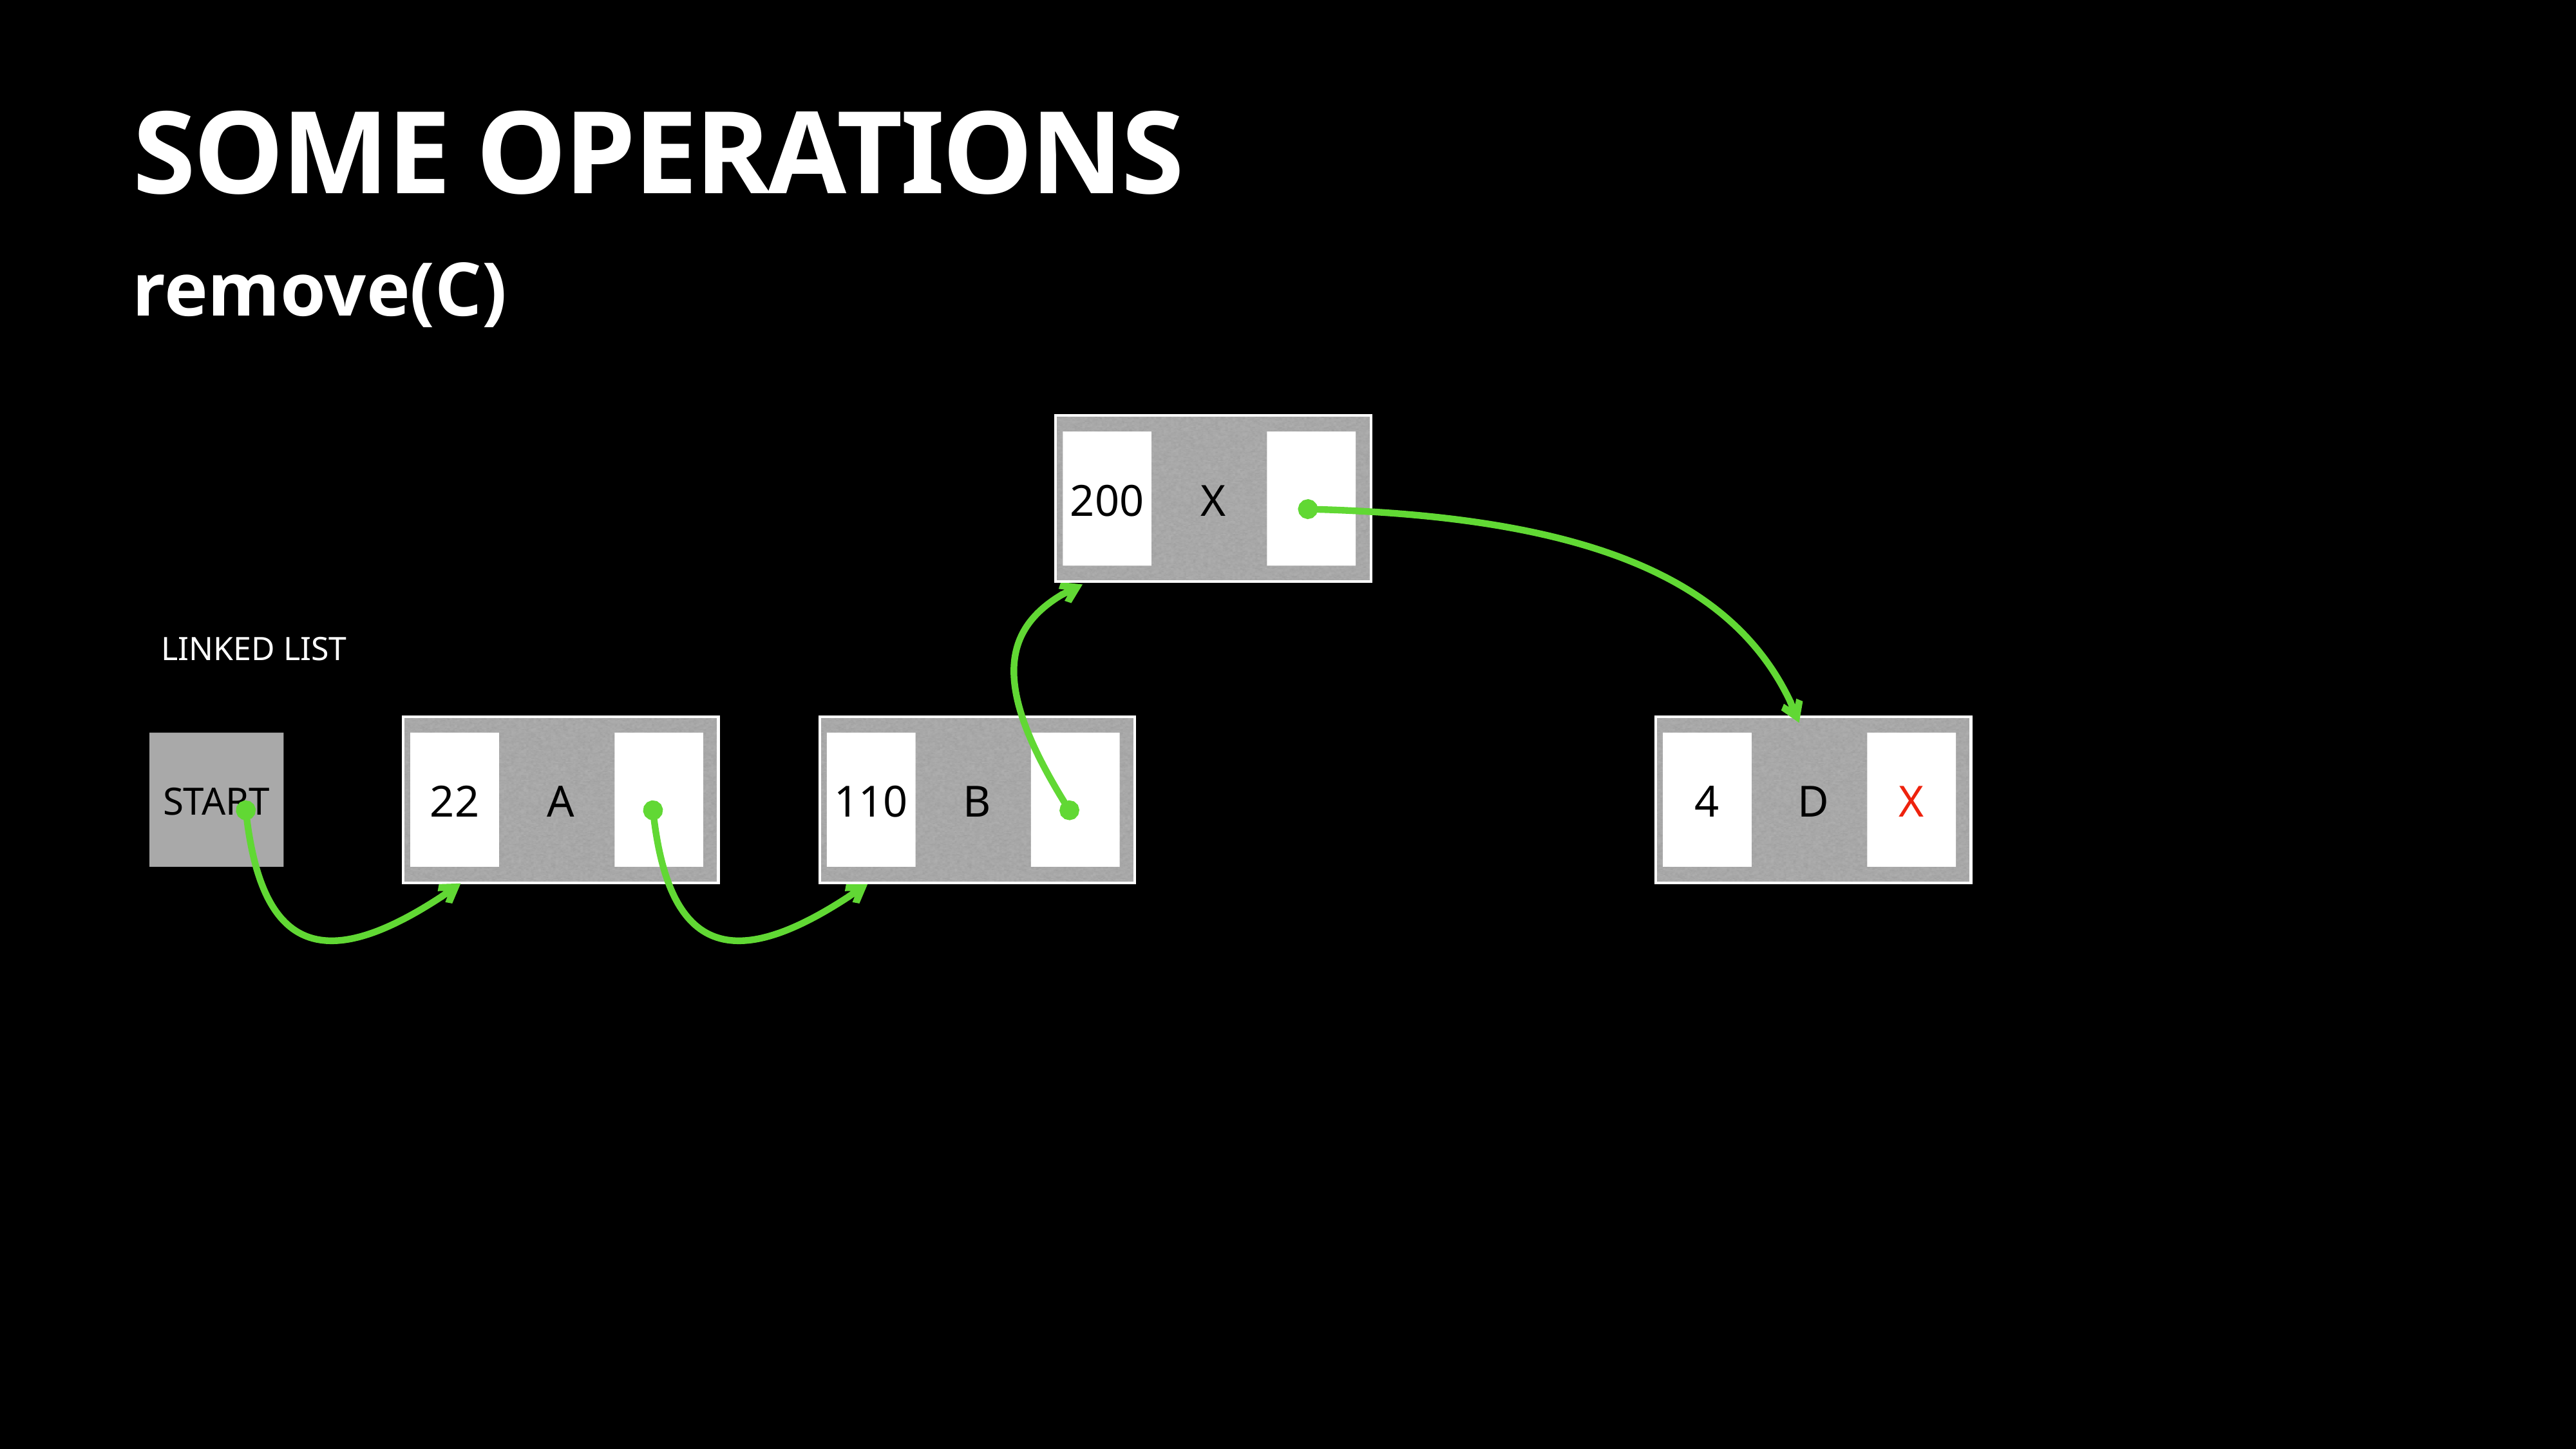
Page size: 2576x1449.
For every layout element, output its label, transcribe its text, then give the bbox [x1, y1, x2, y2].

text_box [1055, 415, 1799, 723]
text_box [819, 584, 1135, 884]
text_box START [149, 732, 245, 867]
title SOME OPERATIONS [127, 100, 2449, 236]
list remove(C) [127, 236, 2449, 337]
text_box LINKED LIST [156, 623, 352, 672]
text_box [1655, 716, 1971, 884]
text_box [245, 716, 868, 939]
